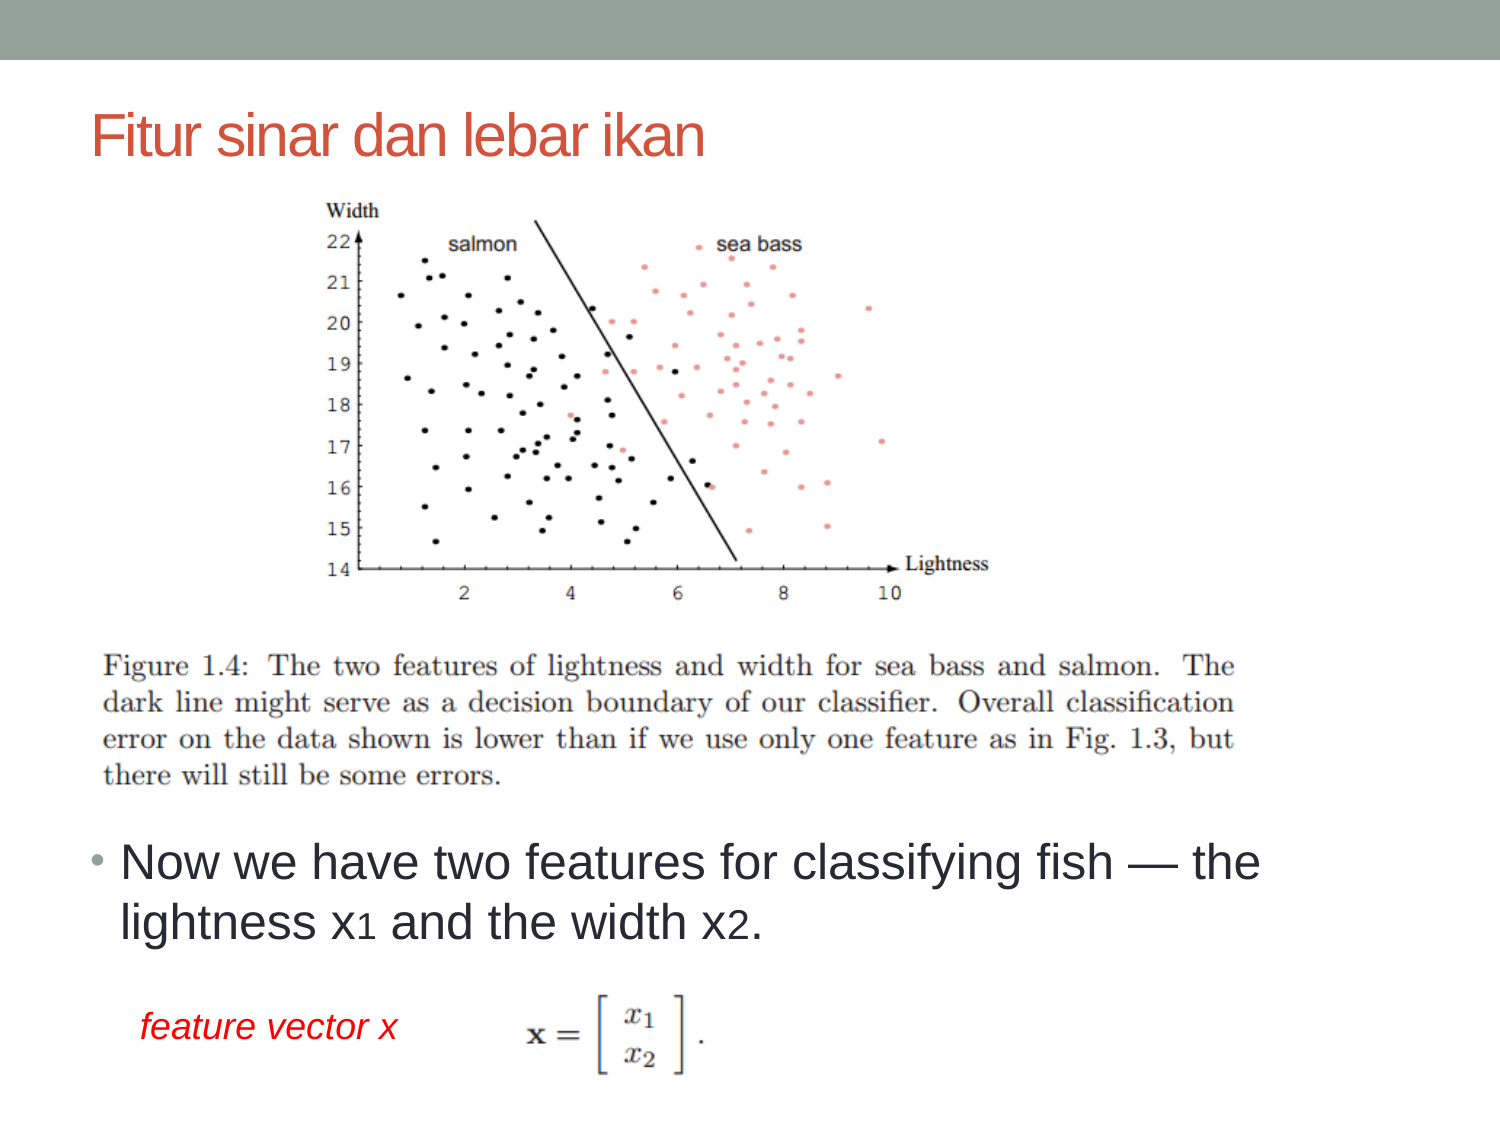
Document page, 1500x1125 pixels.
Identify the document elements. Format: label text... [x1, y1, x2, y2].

picture [76, 174, 1288, 808]
title Fitur sinar dan lebar ikan [75, 87, 1425, 250]
list Now we have two features for classifying fish — the lightness x1 and the width x2. [75, 262, 1425, 1063]
picture [499, 955, 726, 1094]
text_box feature vector x [125, 994, 463, 1055]
